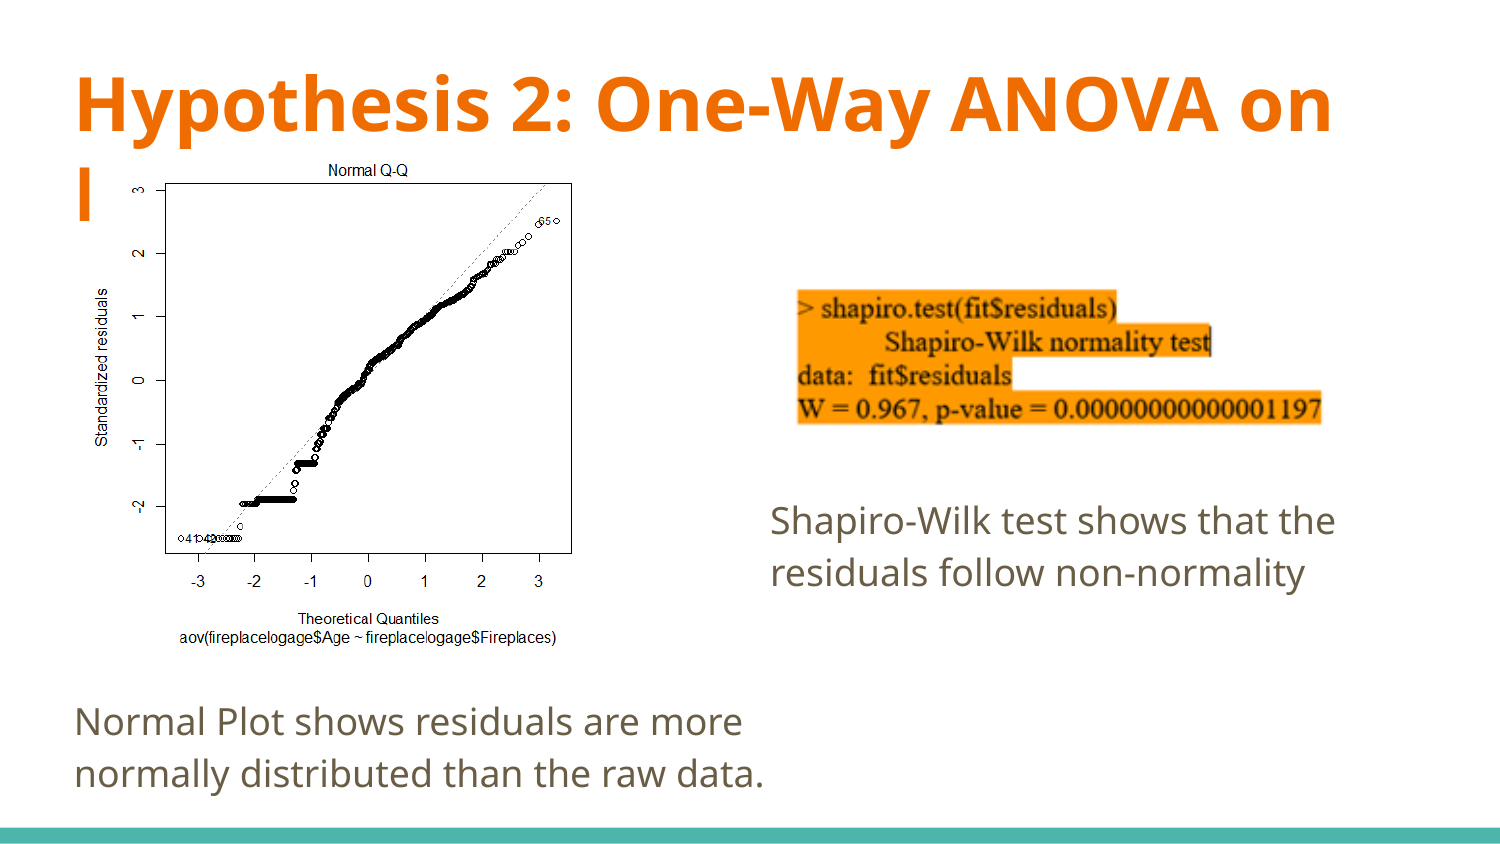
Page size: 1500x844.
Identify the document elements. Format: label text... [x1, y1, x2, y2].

list Normal Plot shows residuals are more normally distributed than the raw data. [59, 676, 803, 793]
picture [89, 150, 610, 648]
title Hypothesis 2: One-Way ANOVA on Log(x+1) Data [59, 41, 1457, 158]
text_box Shapiro-Wilk test shows that the residuals follow non-normality [680, 459, 1424, 625]
picture [787, 283, 1337, 435]
